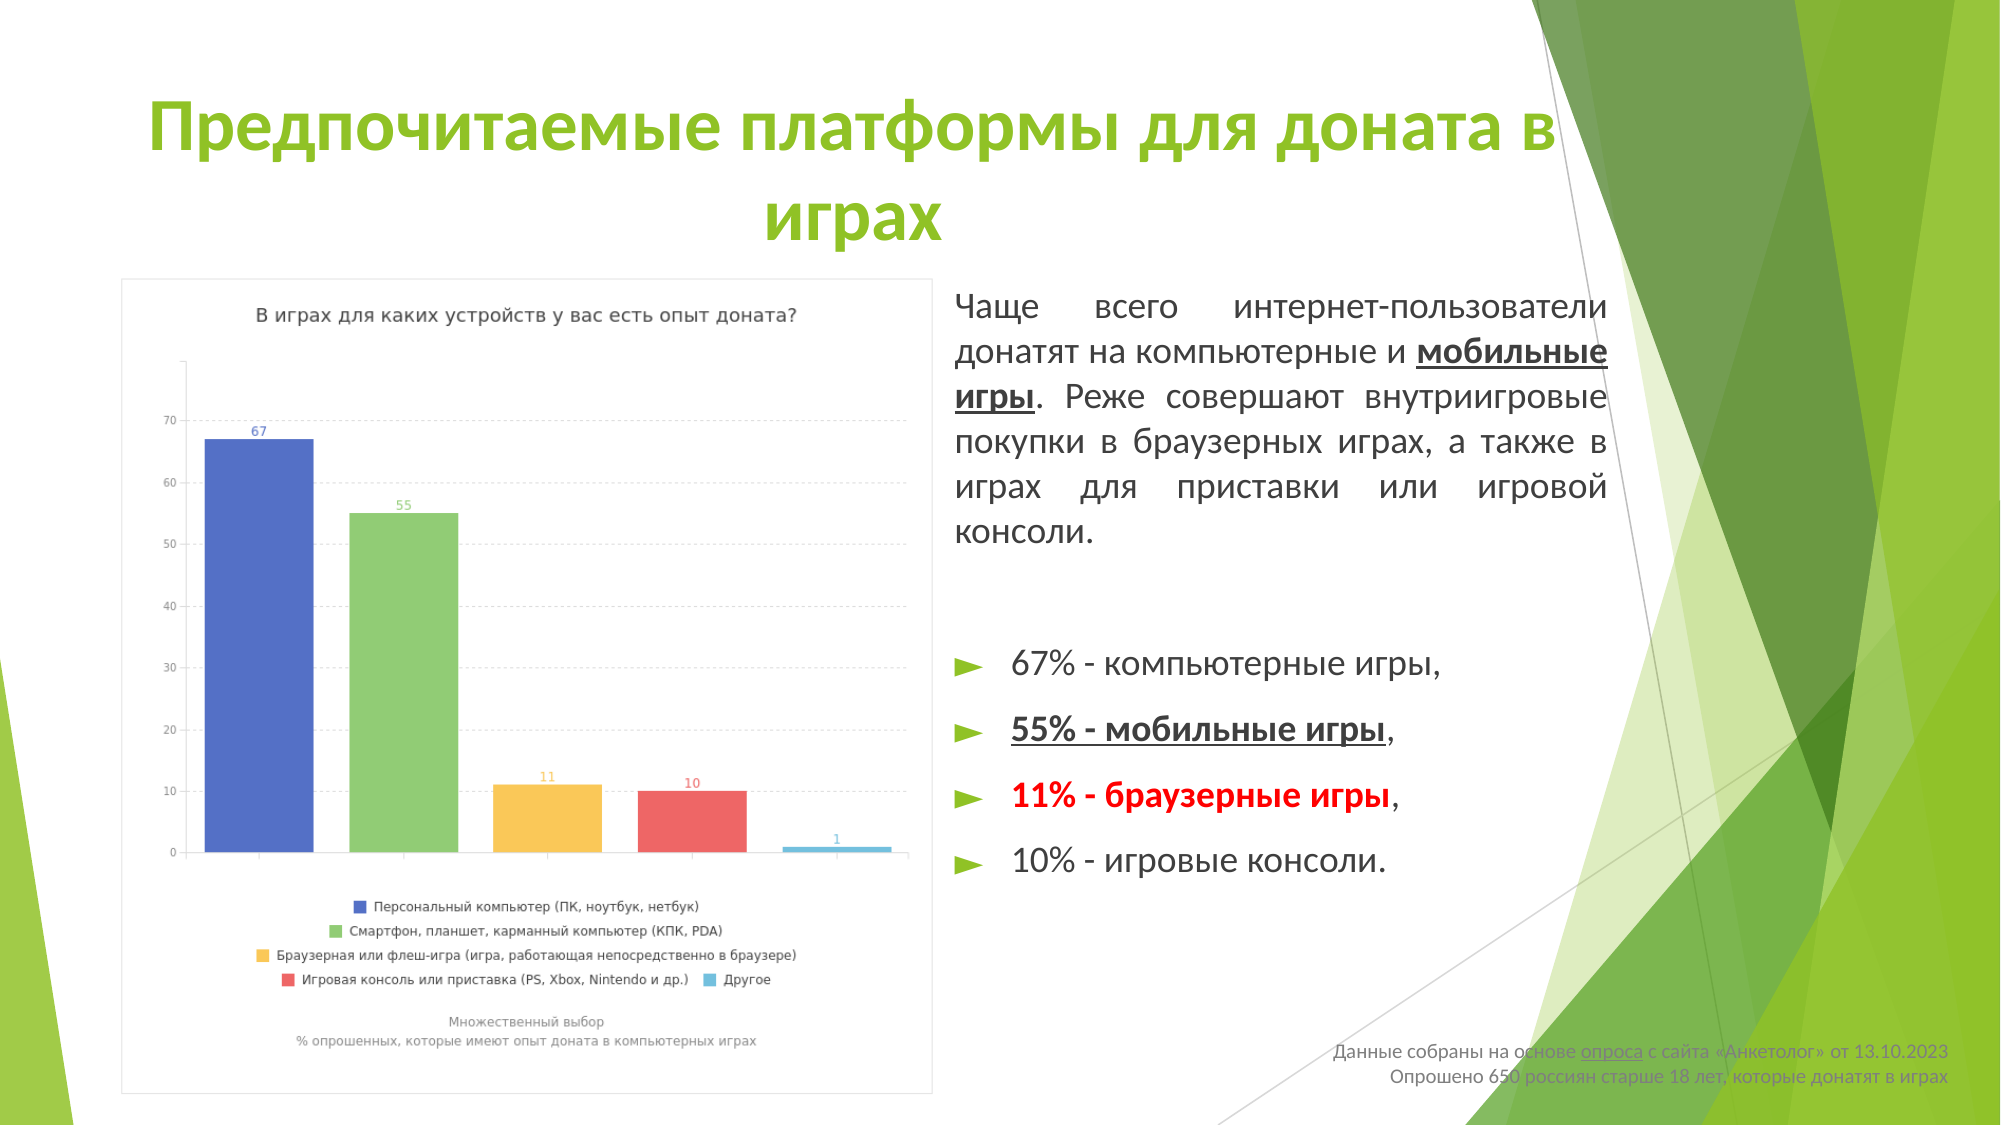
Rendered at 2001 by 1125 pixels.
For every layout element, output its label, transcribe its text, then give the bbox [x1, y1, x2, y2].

text_box Данные собраны на основе опроса с сайта «Анкетолог» от 13.10.2023 Опрошено 650 россиян старше 18 лет, которые донатят в играх [1204, 1024, 1964, 1100]
list Чаще всего интернет-пользователи донатят на компьютерные и мобильные игры. Реже совершают внутриигровые покупки в браузерных играх, а также в играх для приставки или игровой консоли. 67% - компьютерные игры, 55% - мобильные игры, 11% - браузерные игры, 10% - игровые консоли. [940, 273, 1624, 1025]
title Предпочитаемые платформы для доната в играх [83, 57, 1624, 274]
picture [114, 273, 940, 1101]
